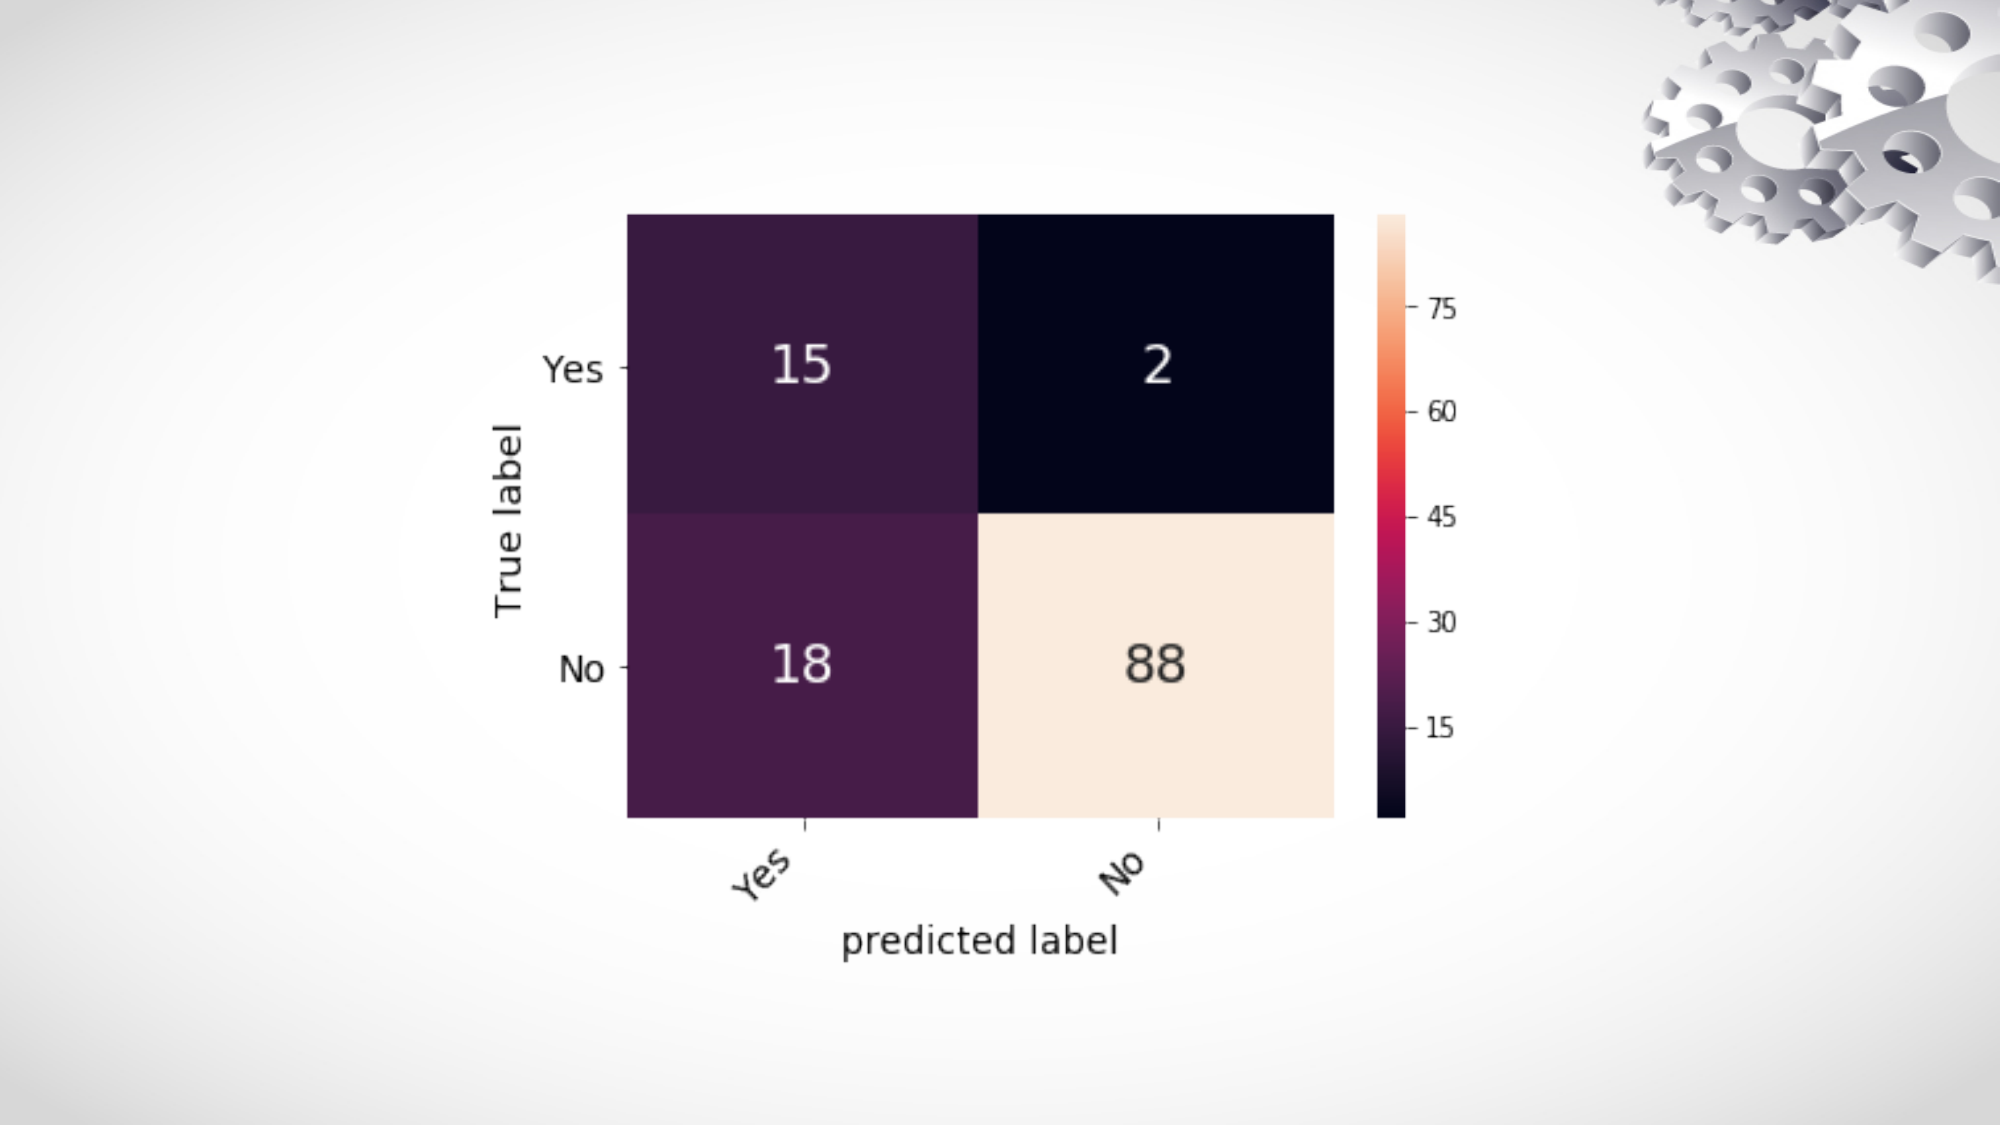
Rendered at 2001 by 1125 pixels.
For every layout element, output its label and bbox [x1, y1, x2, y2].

picture [0, 0, 2000, 1125]
list [477, 187, 1478, 983]
